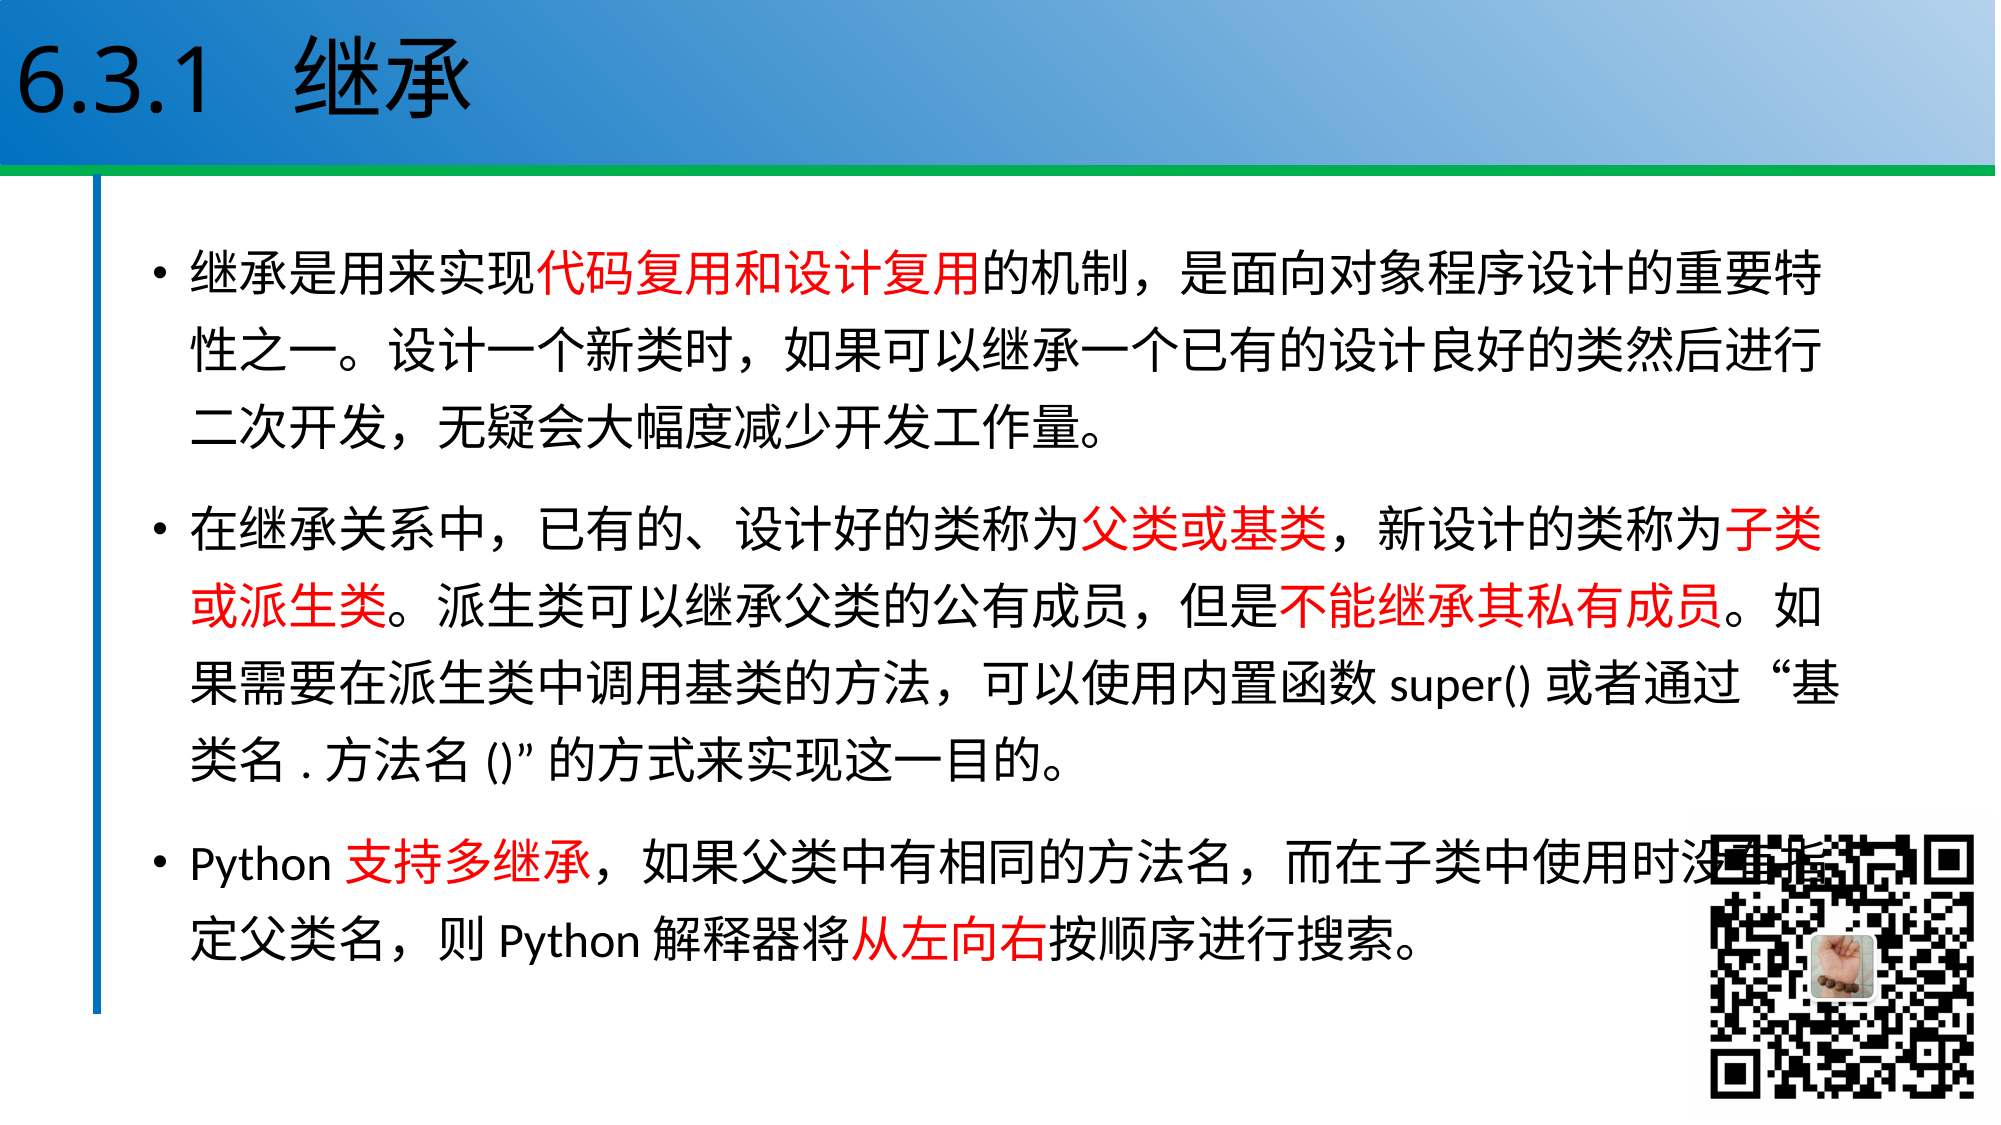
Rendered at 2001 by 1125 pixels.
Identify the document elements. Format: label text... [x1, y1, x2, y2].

slide_number [1412, 1042, 1863, 1103]
title 6.3.1 继承 [0, 0, 1995, 165]
list 继承是用来实现代码复用和设计复用的机制，是面向对象程序设计的重要特性之一。设计一个新类时，如果可以继承一个已有的设计良好的类然后进行二次开发，无疑会大幅度减少开发工作量。 在继承关系中，已有的、设计好的类称为父类或基类，新设计的类称为子类或派生类。派生类可以继承父类的公有成员，但是不能继承其私有成员。如果需要在派生类中调用基类的方法，可以使用内置函数super()或者通过“基类名.方法名()”的方式来实现这一目的。 Python支持多继承，如果父类中有相同的方法名，而在子类中使用时没有指定父类名，则Python解释器将从左向右按顺序进行搜索。 [137, 216, 1863, 978]
picture [1689, 813, 1995, 1120]
